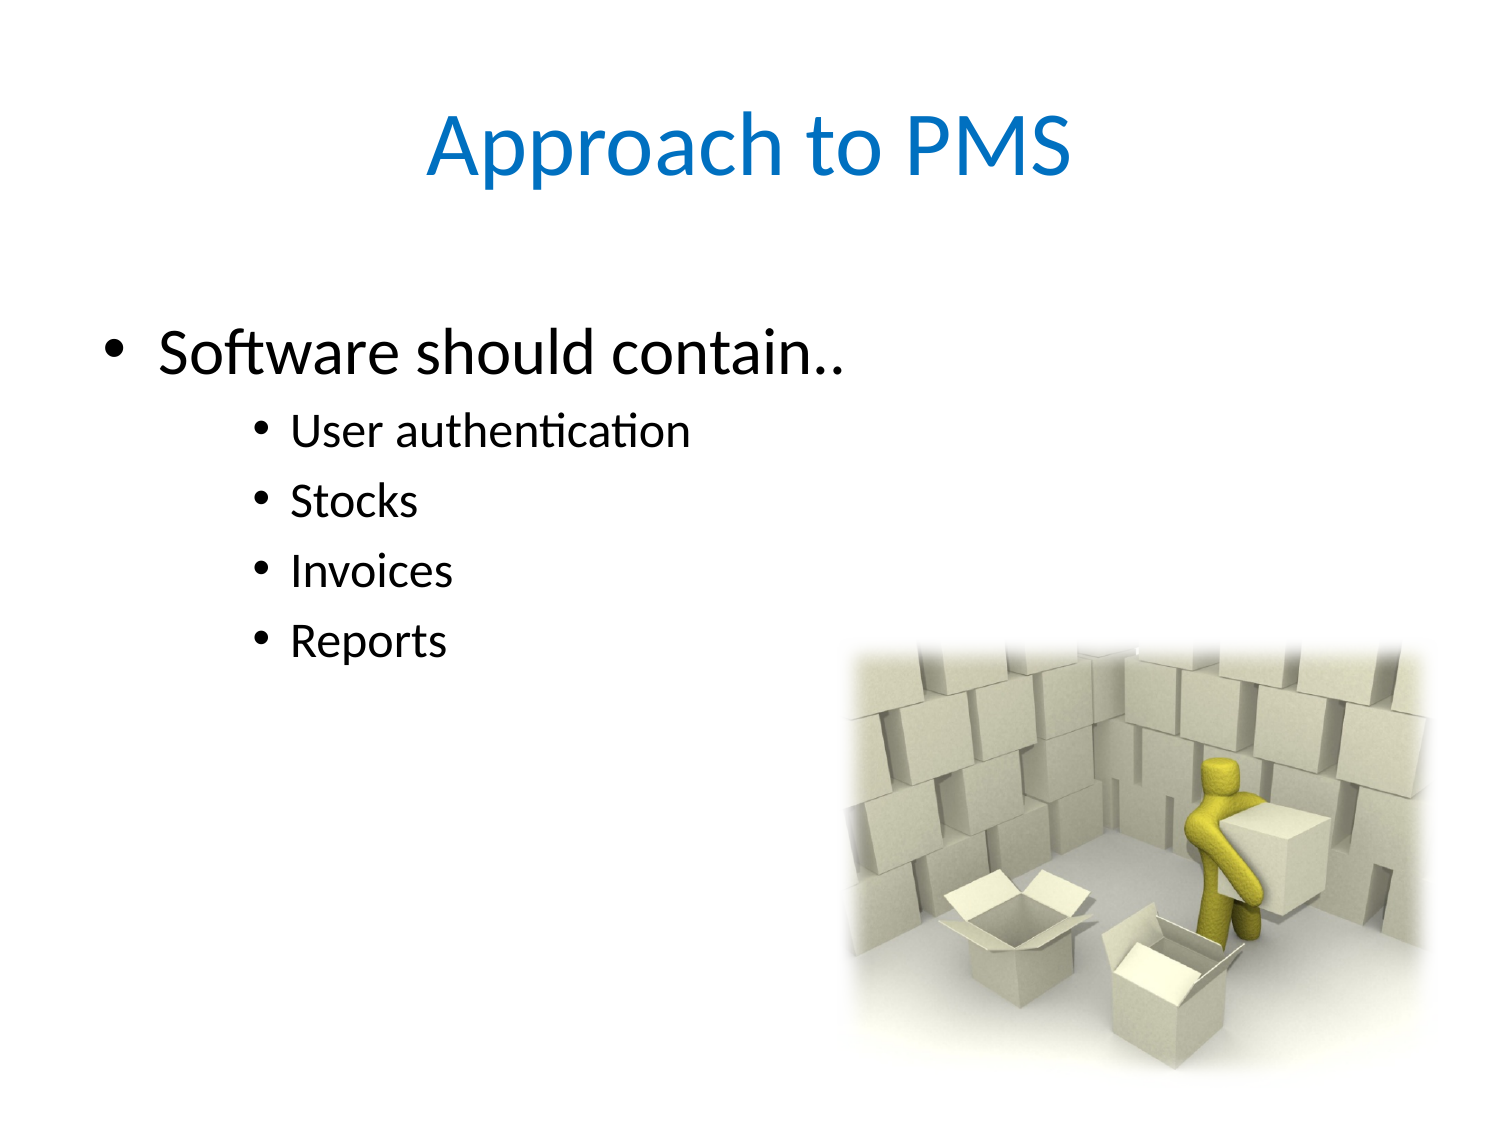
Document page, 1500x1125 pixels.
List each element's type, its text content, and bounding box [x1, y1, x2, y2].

title Approach to PMS [74, 44, 1426, 233]
list Software should contain.. User authentication Stocks Invoices Reports [87, 299, 1338, 963]
picture [837, 637, 1438, 1088]
